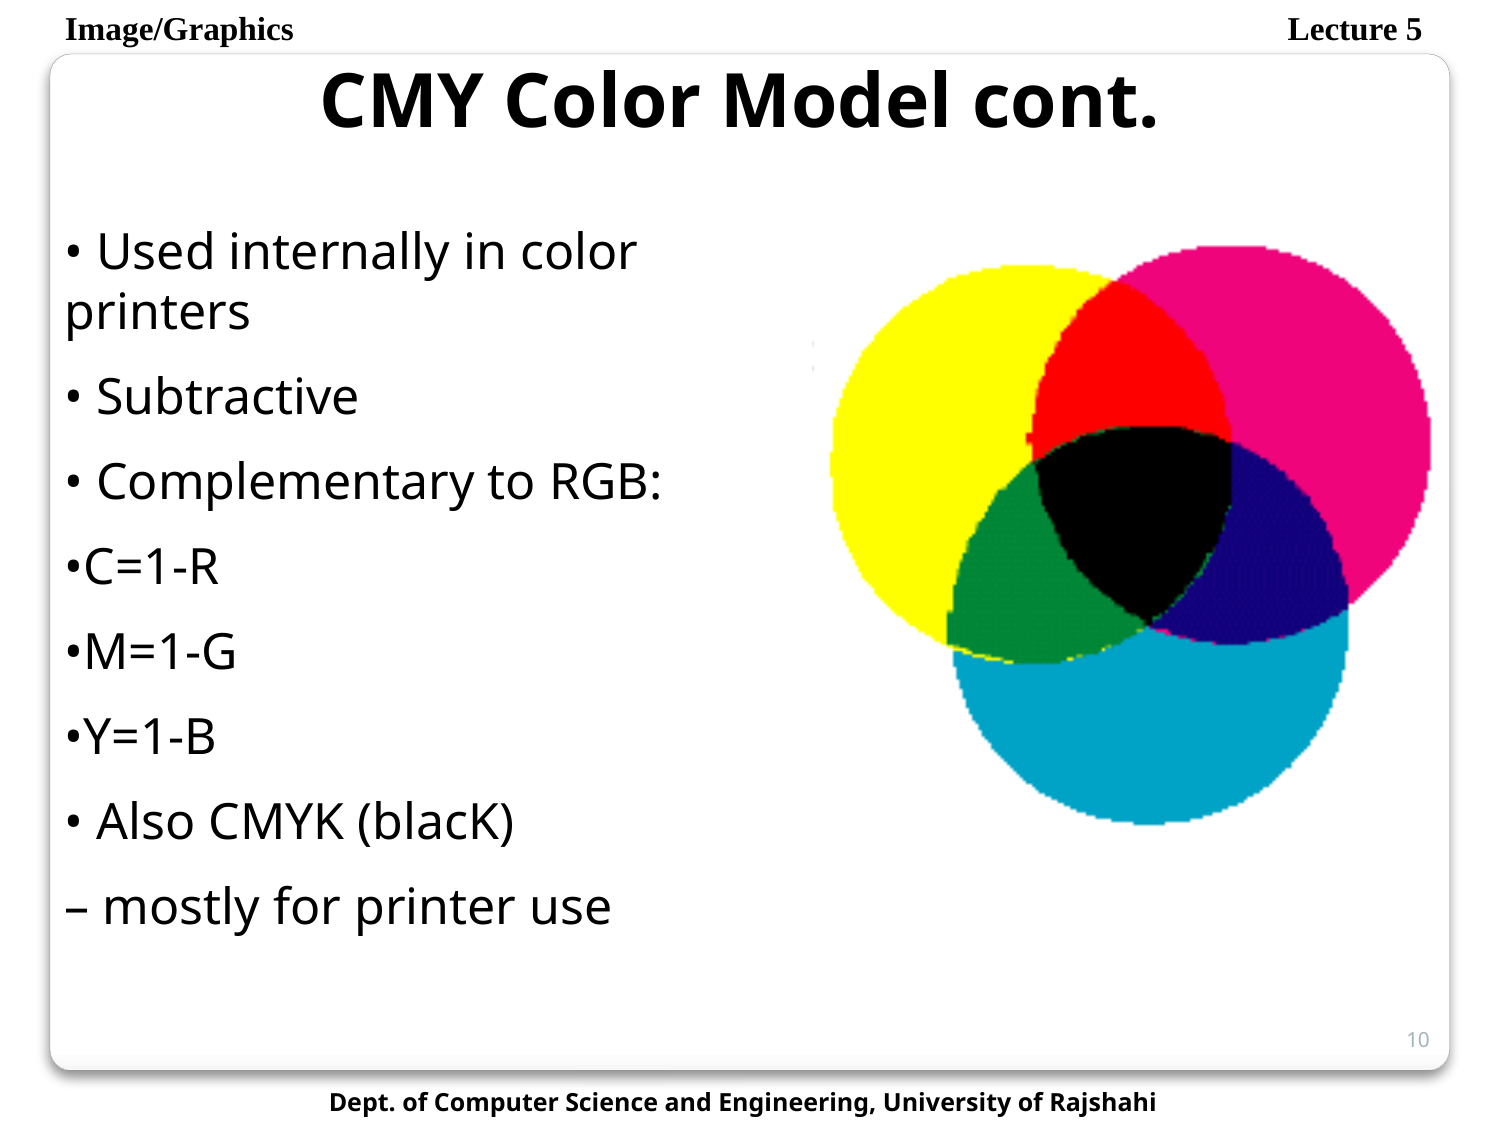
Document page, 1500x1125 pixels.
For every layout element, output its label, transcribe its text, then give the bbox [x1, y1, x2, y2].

text_box • Used internally in color printers • Subtractive • Complementary to RGB: •C=1-R •M=1-G •Y=1-B • Also CMYK (blacK) – mostly for printer use [50, 212, 825, 943]
slide_number 10 [1369, 1002, 1445, 1063]
text_box Lecture 5 [1137, 0, 1438, 55]
picture [812, 222, 1438, 842]
text_box CMY Color Model cont. [74, 45, 1425, 150]
text_box Image/Graphics [50, 0, 400, 55]
text_box Dept. of Computer Science and Engineering, University of Rajshahi [74, 1079, 1413, 1125]
